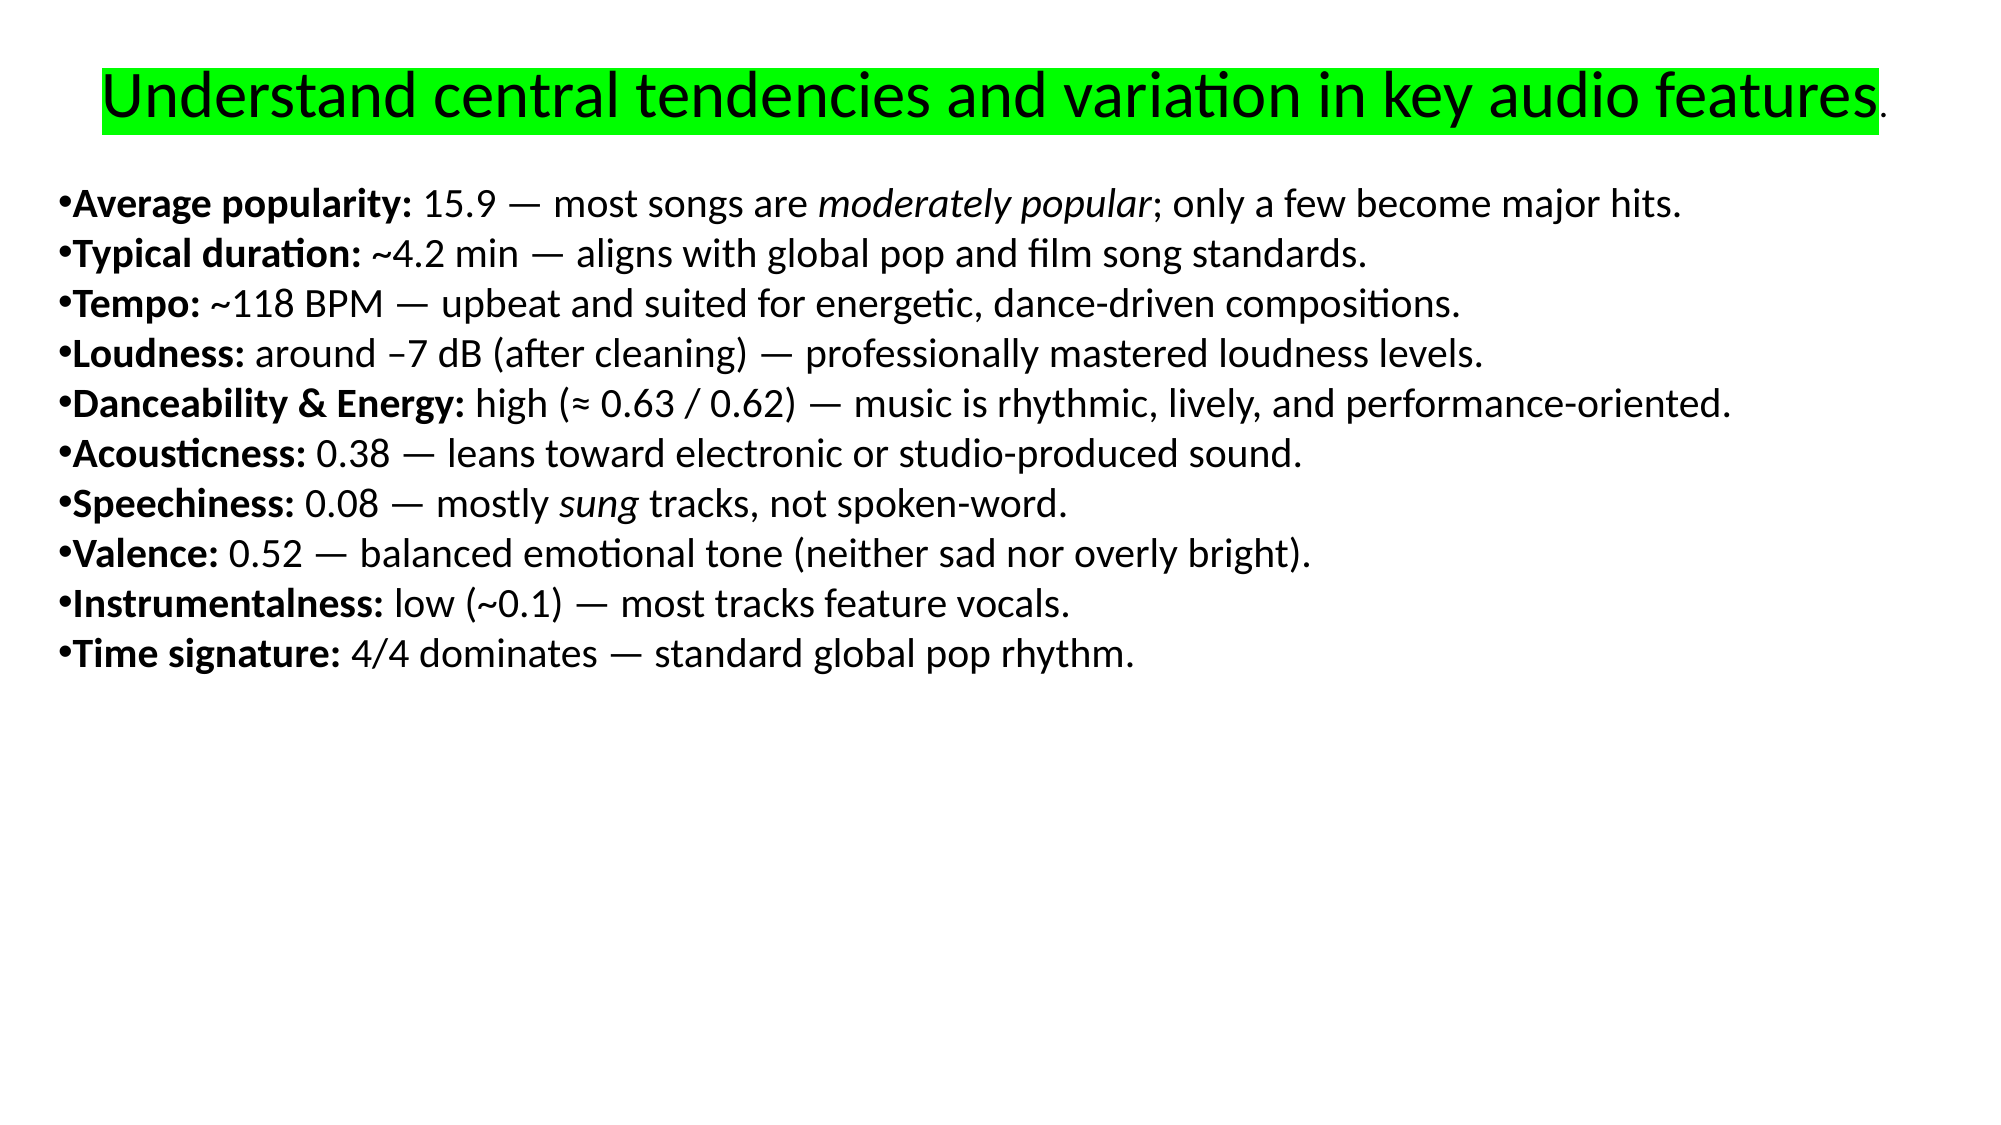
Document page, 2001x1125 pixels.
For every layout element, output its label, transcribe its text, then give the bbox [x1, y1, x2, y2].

text_box Average popularity: 15.9 — most songs are moderately popular; only a few become major hits. Typical duration: ~4.2 min — aligns with global pop and film song standards. Tempo: ~118 BPM — upbeat and suited for energetic, dance-driven compositions. Loudness: around –7 dB (after cleaning) — professionally mastered loudness levels. Danceability & Energy: high (≈ 0.63 / 0.62) — music is rhythmic, lively, and performance-oriented. Acousticness: 0.38 — leans toward electronic or studio-produced sound. Speechiness: 0.08 — mostly sung tracks, not spoken-word. Valence: 0.52 — balanced emotional tone (neither sad nor overly bright). Instrumentalness: low (~0.1) — most tracks feature vocals. Time signature: 4/4 dominates — standard global pop rhythm. [43, 168, 1800, 684]
text_box Understand central tendencies and variation in key audio features. [86, 43, 2000, 139]
